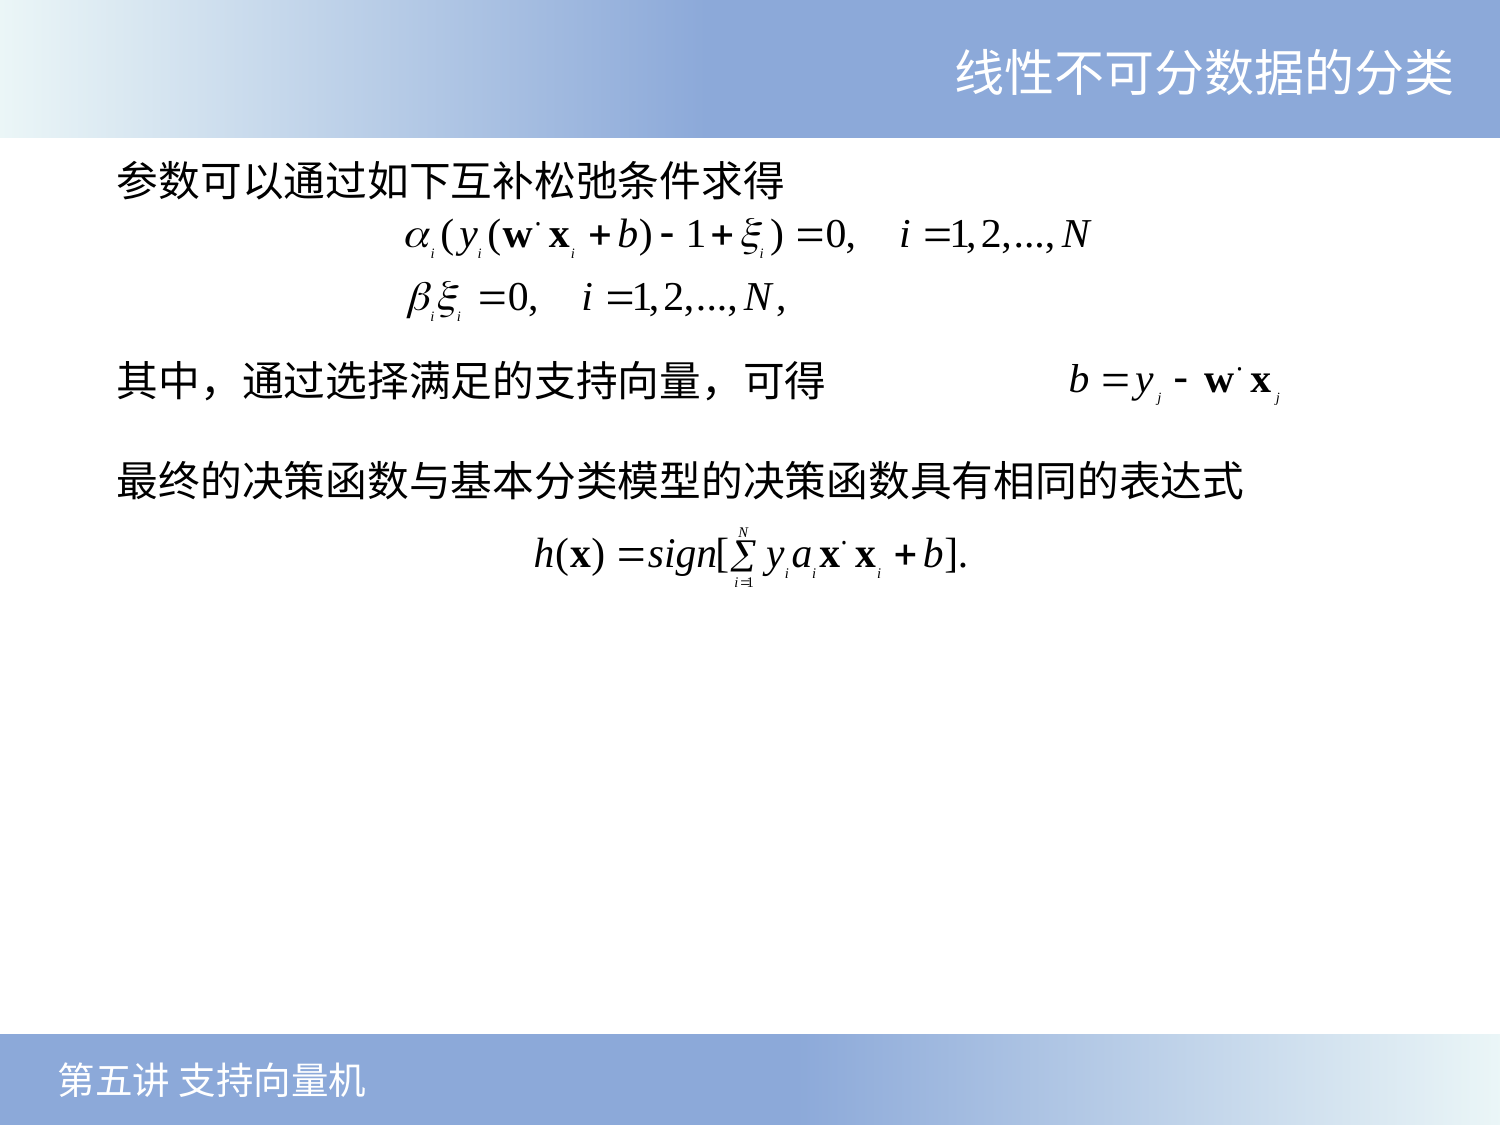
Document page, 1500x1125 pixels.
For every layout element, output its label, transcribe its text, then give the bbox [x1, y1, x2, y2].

text_box 线性不可分数据的分类 [937, 18, 1471, 125]
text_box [1066, 356, 1286, 411]
text_box 第五讲 支持向量机 [0, 1034, 1500, 1125]
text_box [401, 211, 1099, 327]
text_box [529, 521, 970, 594]
text_box [0, 1, 1500, 138]
